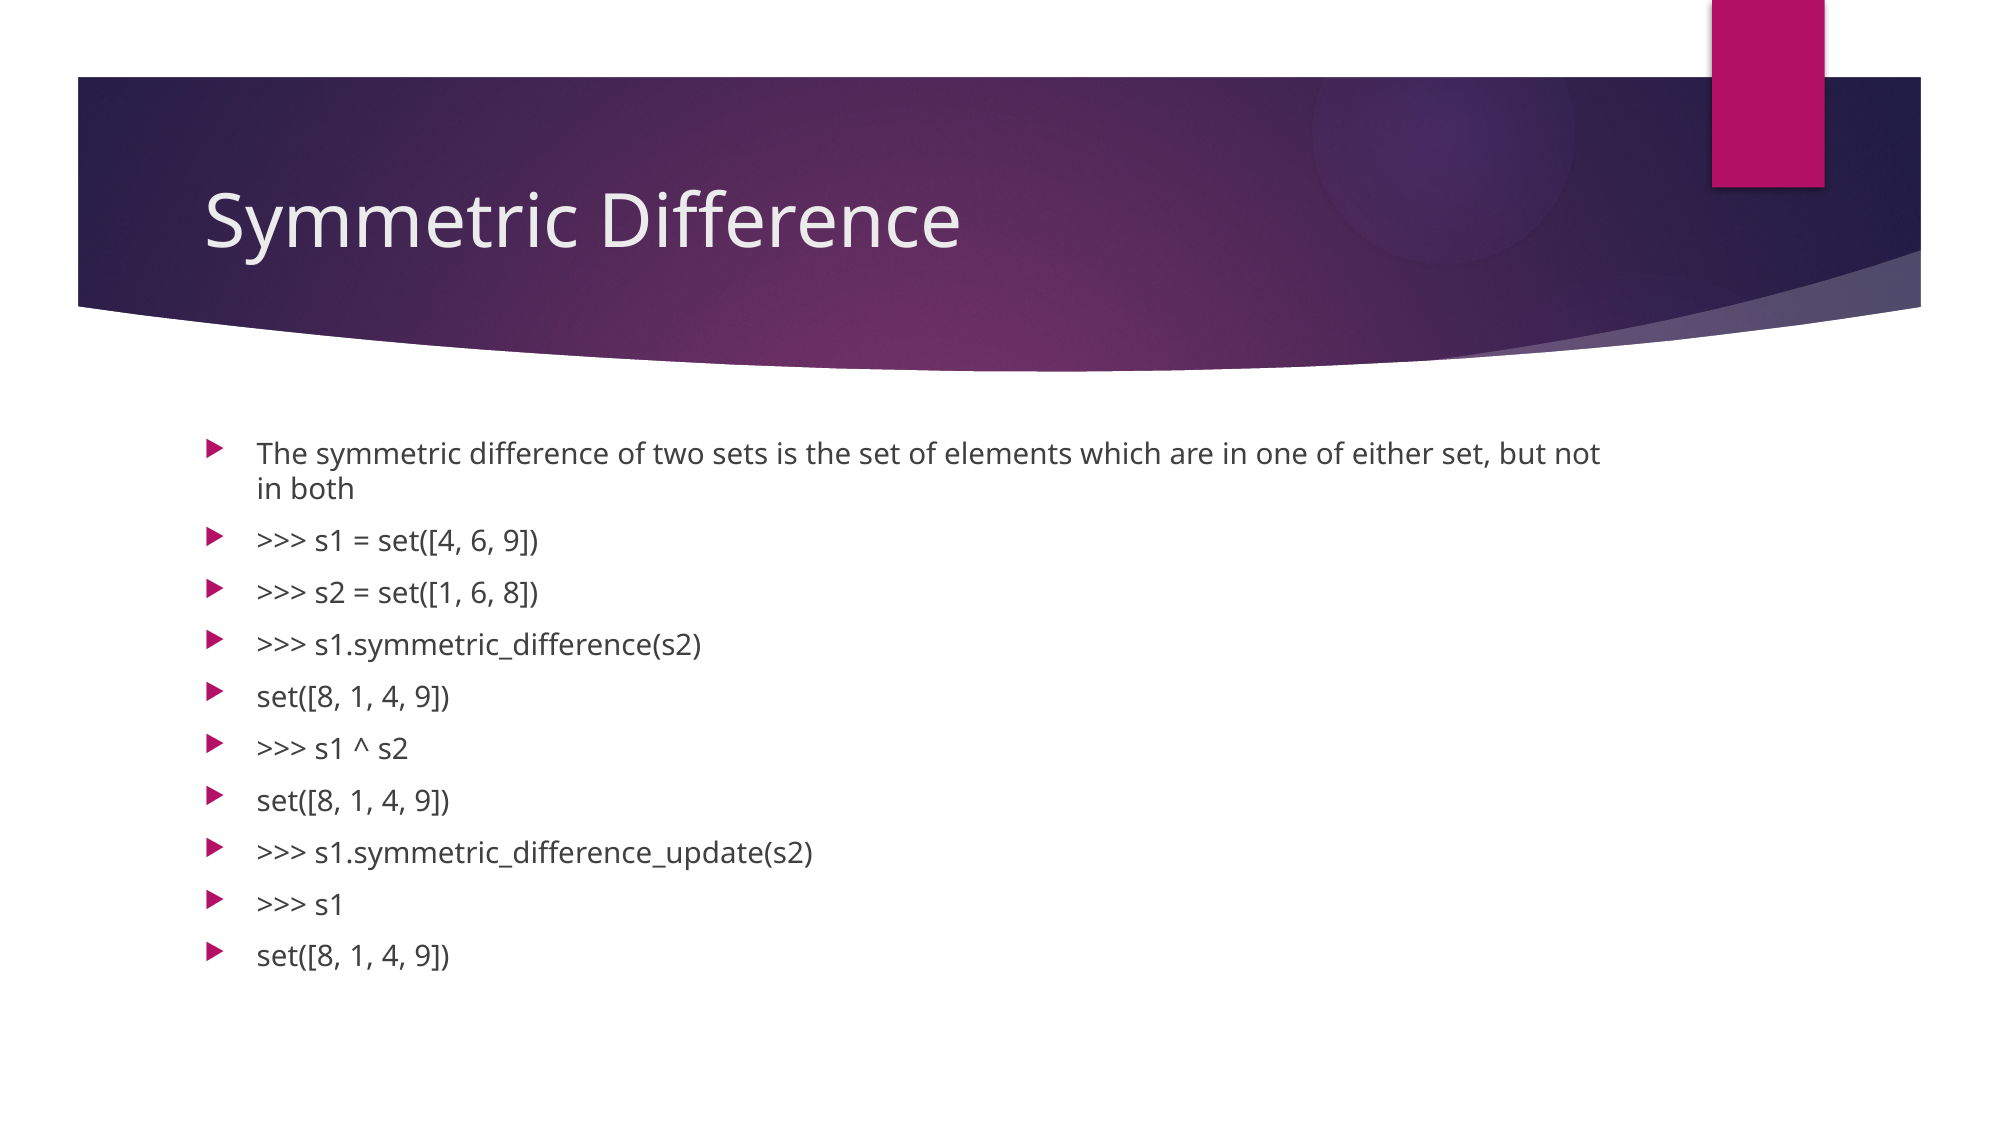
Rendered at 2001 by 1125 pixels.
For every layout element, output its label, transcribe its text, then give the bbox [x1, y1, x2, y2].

title Symmetric Difference [189, 159, 1627, 276]
list The symmetric difference of two sets is the set of elements which are in one of either set, but not in both >>> s1 = set([4, 6, 9]) >>> s2 = set([1, 6, 8]) >>> s1.symmetric_difference(s2) set([8, 1, 4, 9]) >>> s1 ^ s2 set([8, 1, 4, 9]) >>> s1.symmetric_difference_update(s2) >>> s1 set([8, 1, 4, 9]) [189, 427, 1638, 988]
